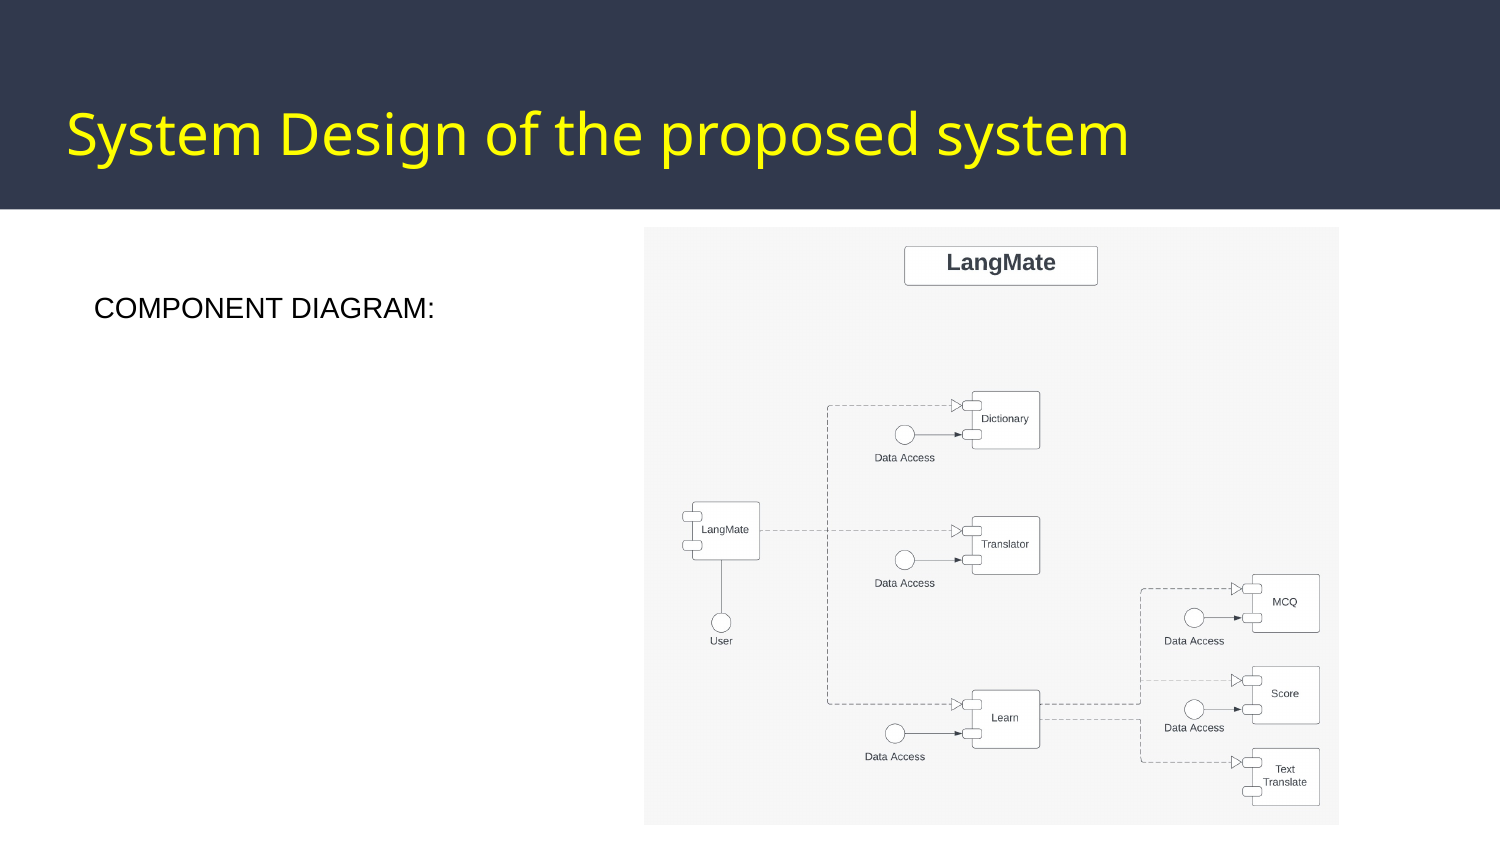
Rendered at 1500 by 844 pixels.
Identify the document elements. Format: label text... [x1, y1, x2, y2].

text_box COMPONENT DIAGRAM: [79, 282, 468, 332]
picture [644, 227, 1339, 826]
title System Design of the proposed system [51, 82, 1449, 185]
